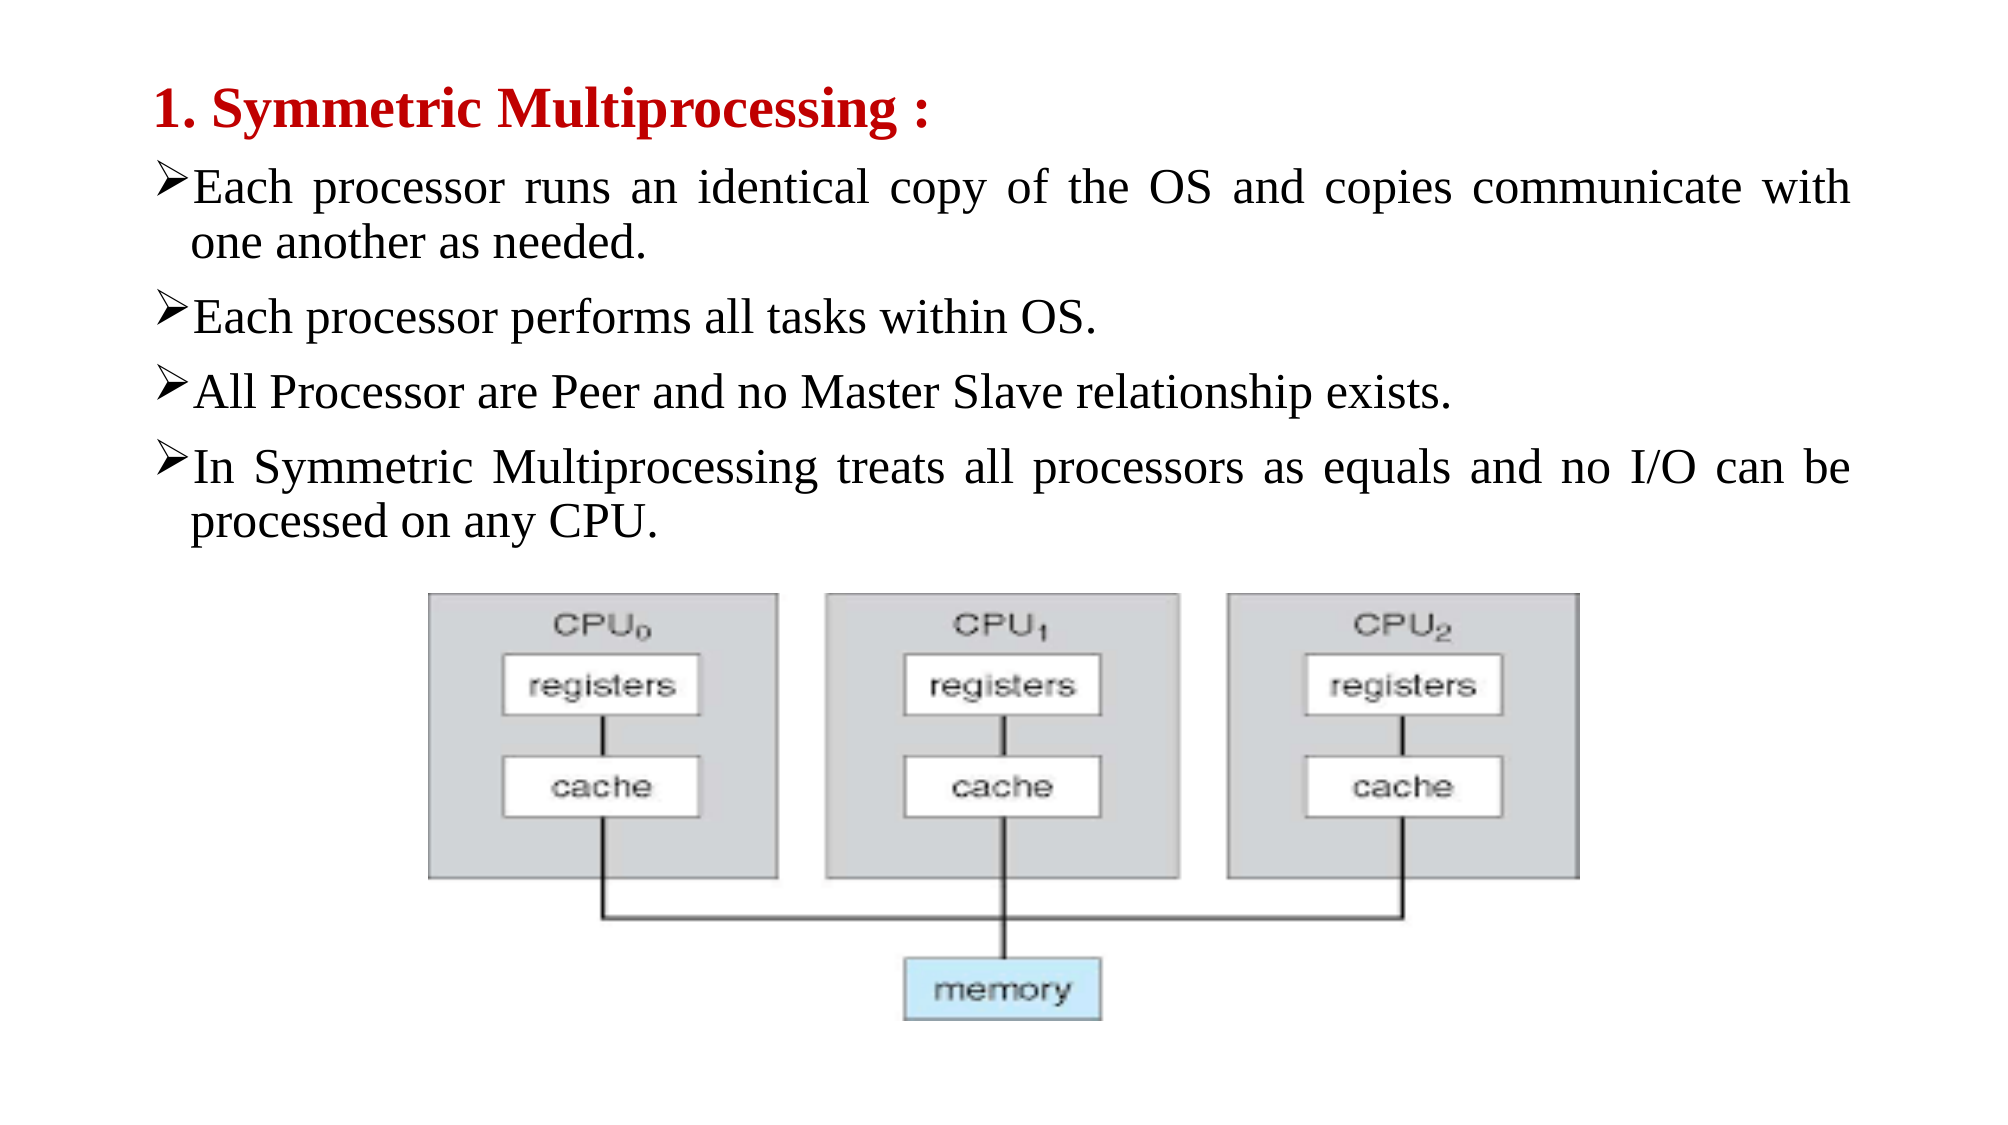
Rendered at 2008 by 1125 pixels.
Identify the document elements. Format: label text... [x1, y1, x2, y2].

list 1. Symmetric Multiprocessing : Each processor runs an identical copy of the OS and copies communicate with one another as needed. Each processor performs all tasks within OS. All Processor are Peer and no Master Slave relationship exists. In Symmetric Multiprocessing treats all processors as equals and no I/O can be processed on any CPU. [138, 69, 1870, 786]
picture [428, 593, 1580, 1021]
